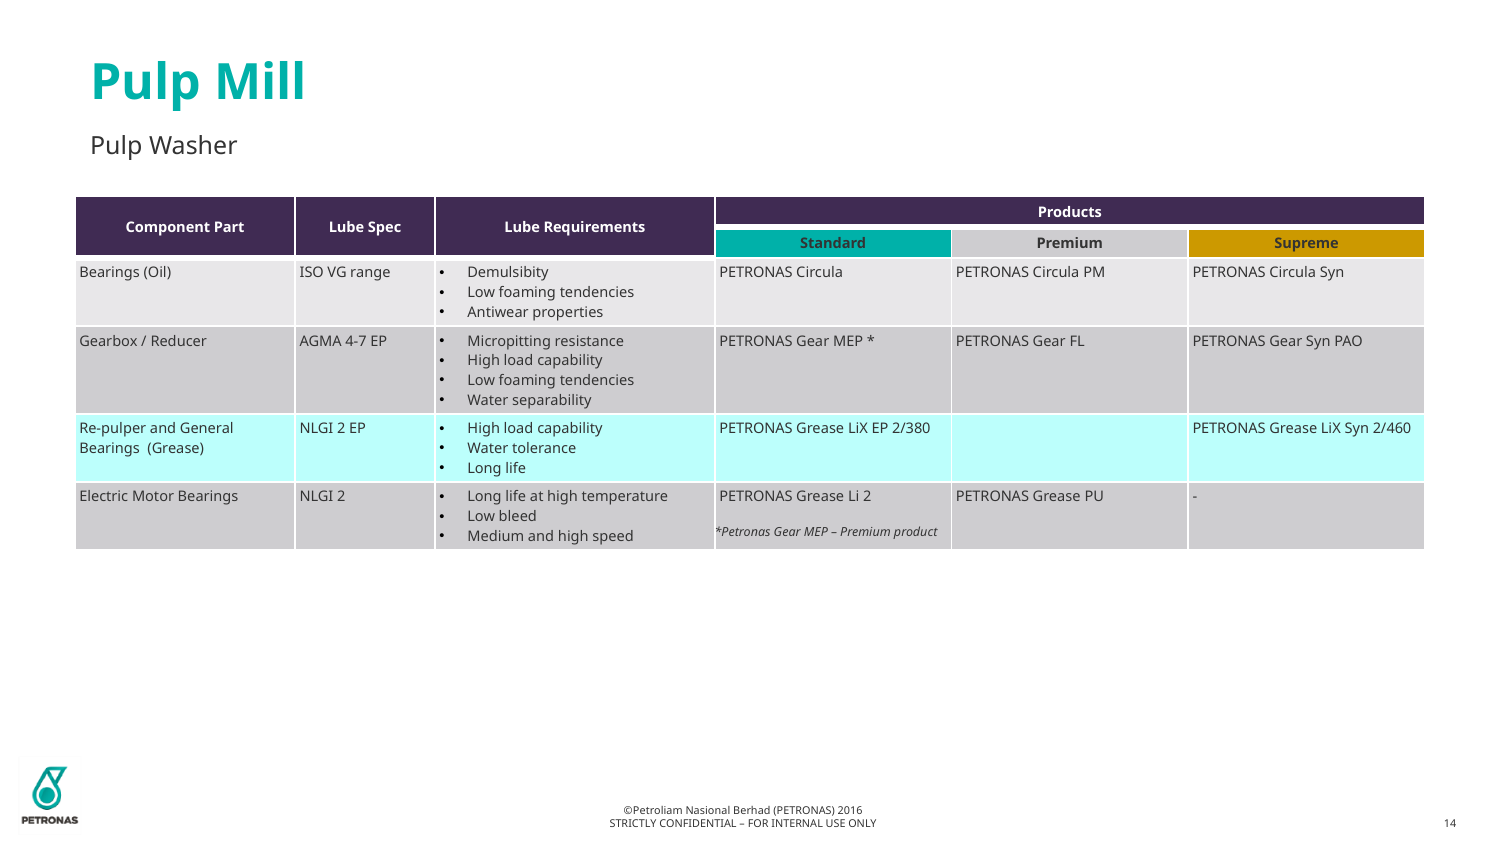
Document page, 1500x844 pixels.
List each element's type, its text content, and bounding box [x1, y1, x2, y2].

table_cell PETRONAS Circula Syn [1189, 259, 1424, 325]
table_cell Demulsibity Low foaming tendencies Antiwear properties [436, 261, 714, 325]
table_cell ISO VG range [296, 261, 434, 325]
table_cell PETRONAS Gear MEP * [716, 327, 951, 413]
table_cell Long life at high temperature Low bleed Medium and high speed [436, 483, 714, 549]
table_cell PETRONAS Grease LiX Syn 2/460 [1189, 415, 1424, 481]
table_cell Gearbox / Reducer [76, 327, 294, 413]
table_cell Premium [952, 230, 1187, 257]
table_cell PETRONAS Circula PM [952, 259, 1187, 325]
table_cell PETRONAS Grease Li 2 [716, 483, 951, 516]
table_cell NLGI 2 EP [296, 415, 434, 481]
list Pulp Washer [75, 121, 1425, 195]
table_cell - [1189, 483, 1424, 549]
table_cell Electric Motor Bearings [76, 483, 294, 549]
table_header Component Part [76, 197, 294, 255]
picture [12, 749, 87, 835]
table_cell PETRONAS Circula [716, 259, 951, 325]
table_cell AGMA 4-7 EP [296, 327, 434, 413]
table_cell Micropitting resistance High load capability Low foaming tendencies Water separability [436, 327, 714, 413]
table_cell [952, 415, 1187, 481]
table_cell PETRONAS Grease LiX EP 2/380 [716, 415, 951, 481]
table_cell Re-pulper and General Bearings (Grease) [76, 415, 294, 481]
title Pulp Mill [75, 46, 1425, 113]
table_cell High load capability Water tolerance Long life [436, 415, 714, 481]
table_header Lube Requirements [436, 197, 714, 255]
table_cell PETRONAS Gear FL [952, 327, 1187, 413]
table_cell PETRONAS Gear Syn PAO [1189, 327, 1424, 413]
table_cell NLGI 2 [296, 483, 434, 549]
table_header Products [716, 197, 1424, 224]
table_cell Bearings (Oil) [76, 261, 294, 325]
table_header Lube Spec [296, 197, 434, 255]
table_cell PETRONAS Grease PU [952, 483, 1187, 549]
table_cell Supreme [1189, 230, 1424, 257]
text_box *Petronas Gear MEP – Premium product [699, 516, 988, 547]
table_cell Standard [716, 230, 951, 257]
